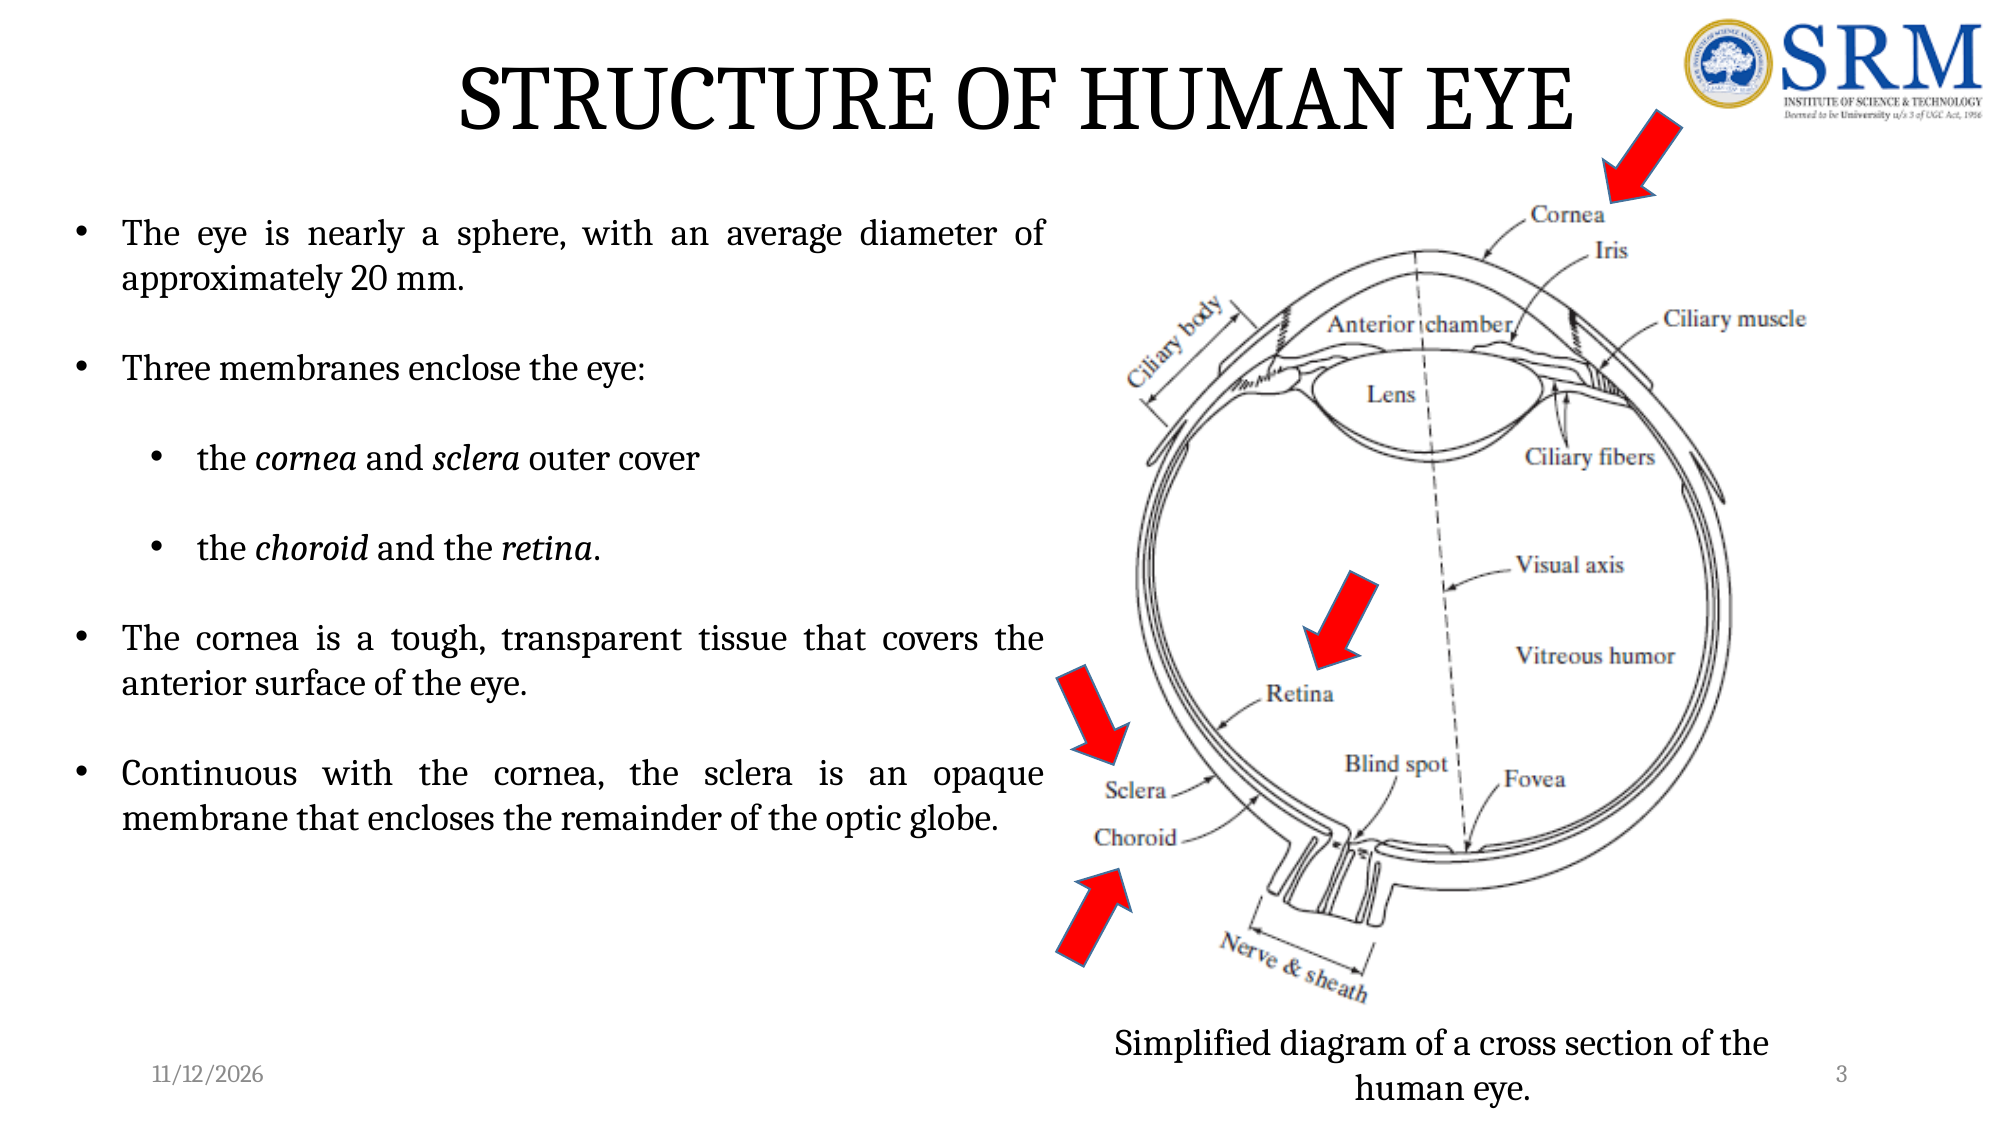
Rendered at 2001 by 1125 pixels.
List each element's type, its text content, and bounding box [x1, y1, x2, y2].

text_box [1054, 942, 1060, 955]
text_box Simplified diagram of a cross section of the human eye. [1092, 1010, 1794, 1116]
title STRUCTURE OF HUMAN EYE [320, 0, 1716, 200]
text_box [1601, 108, 1684, 200]
picture [1716, 3, 2000, 131]
text_box The eye is nearly a sphere, with an average diameter of approximately 20 mm. Three membranes enclose the eye: the cornea and sclera outer cover the choroid and the retina. The cornea is a tough, transparent tissue that covers the anterior surface of the eye. Continuous with the cornea, the sclera is an opaque membrane that encloses the remainder of the optic globe. [60, 200, 1060, 891]
text_box [1055, 675, 1060, 689]
slide_number 3 [1794, 1042, 1863, 1103]
picture [1060, 200, 1826, 1009]
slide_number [137, 1042, 588, 1103]
